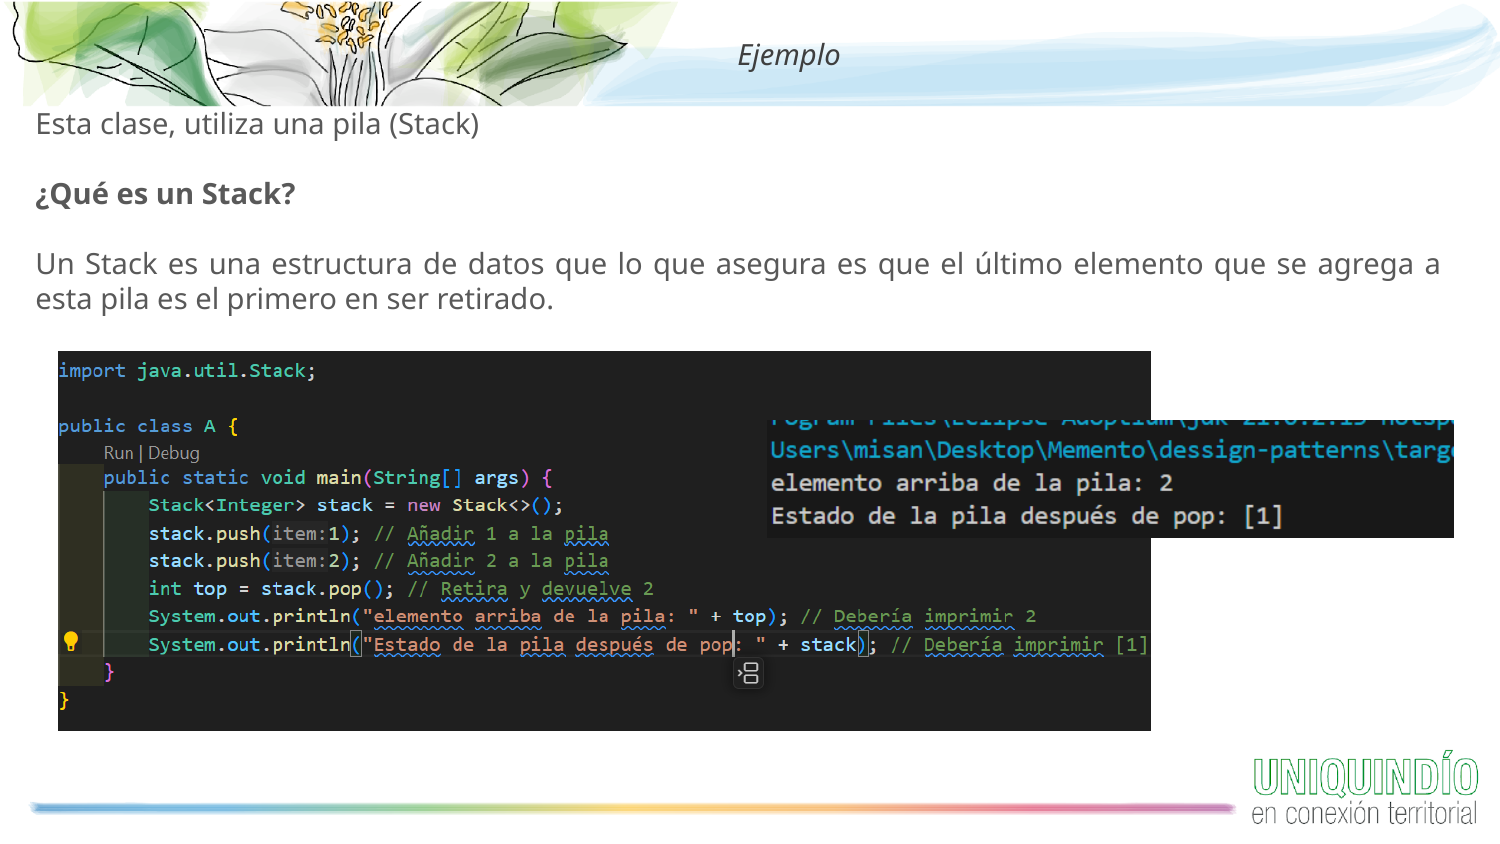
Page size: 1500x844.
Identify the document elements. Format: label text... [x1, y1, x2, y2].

text_box Ejemplo [726, 30, 1393, 77]
text_box Esta clase, utiliza una pila (Stack) ¿Qué es un Stack? Un Stack es una estructura de datos que lo que asegura es que el último elemento que se agrega a esta pila es el primero en ser retirado. [24, 99, 1454, 356]
picture [0, 0, 1500, 844]
